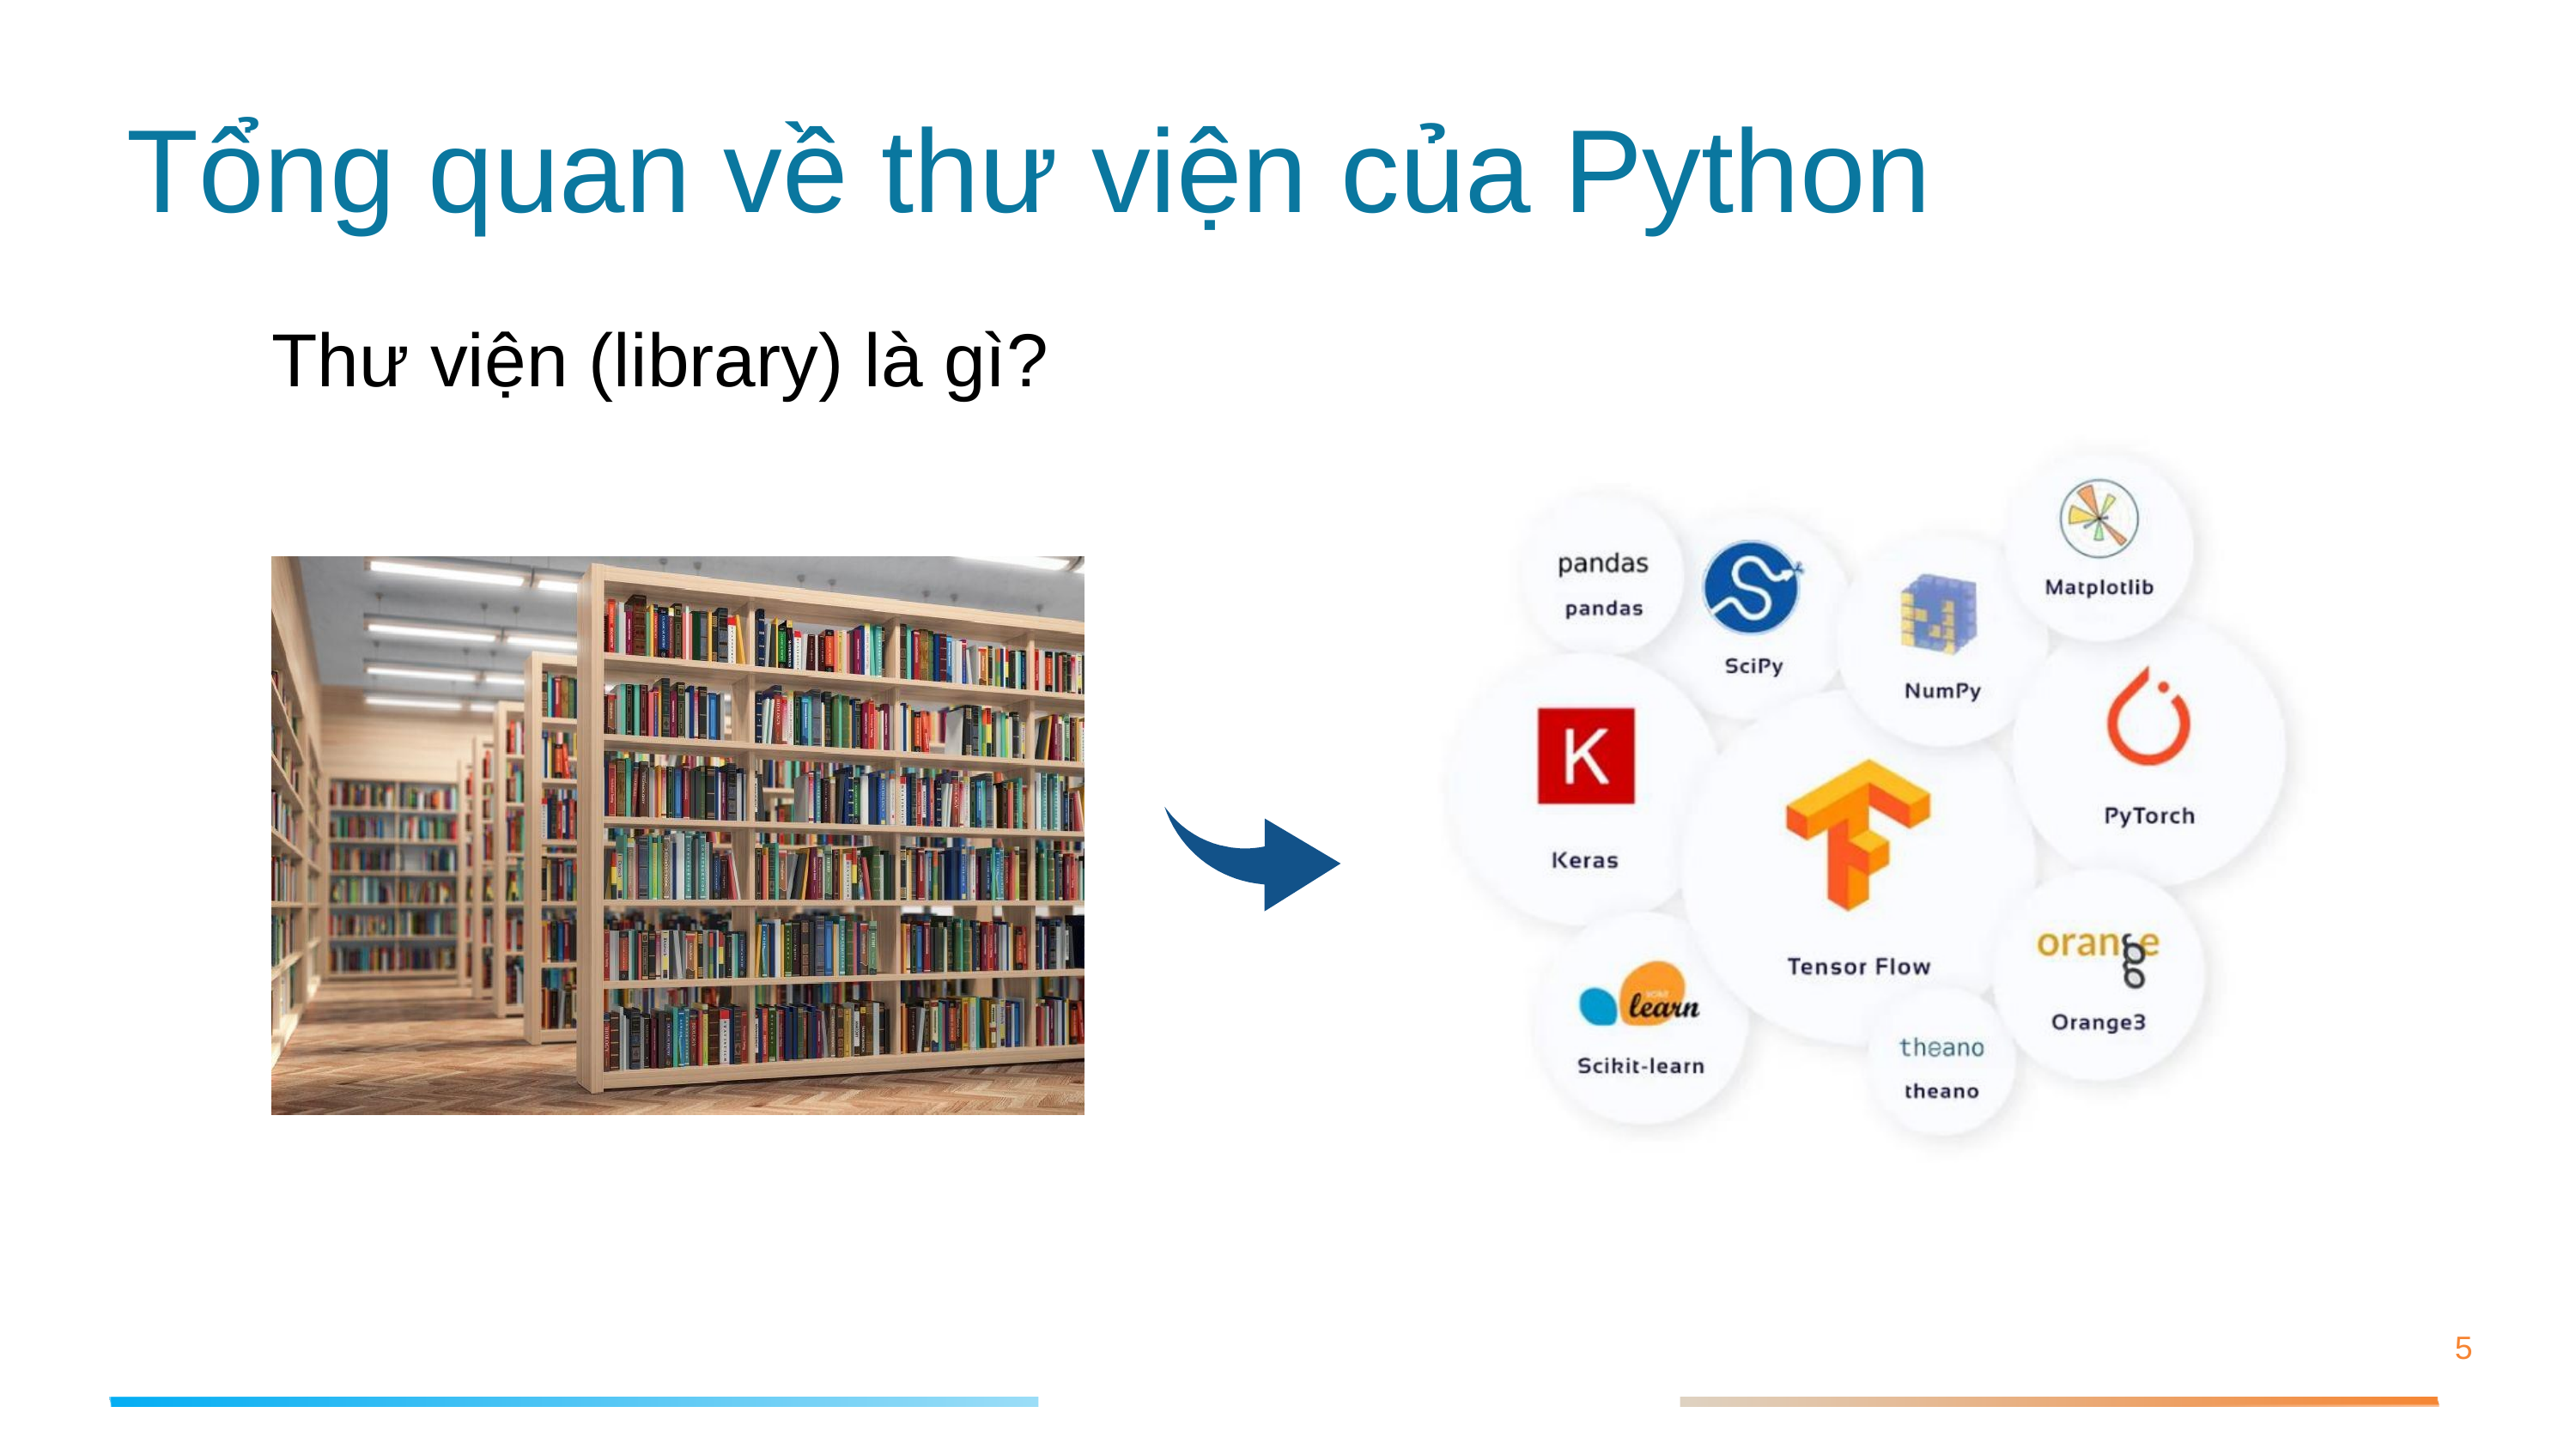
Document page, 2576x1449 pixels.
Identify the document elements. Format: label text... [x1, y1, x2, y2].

slide_number ‹#› [2449, 1320, 2498, 1449]
title Tổng quan về thư viện của Python [125, 92, 1935, 336]
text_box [108, 1367, 2439, 1427]
text_box Thư viện (library) là gì? [270, 309, 1083, 402]
picture [1437, 434, 2318, 1163]
text_box [1164, 806, 1341, 912]
picture [270, 555, 1084, 1115]
